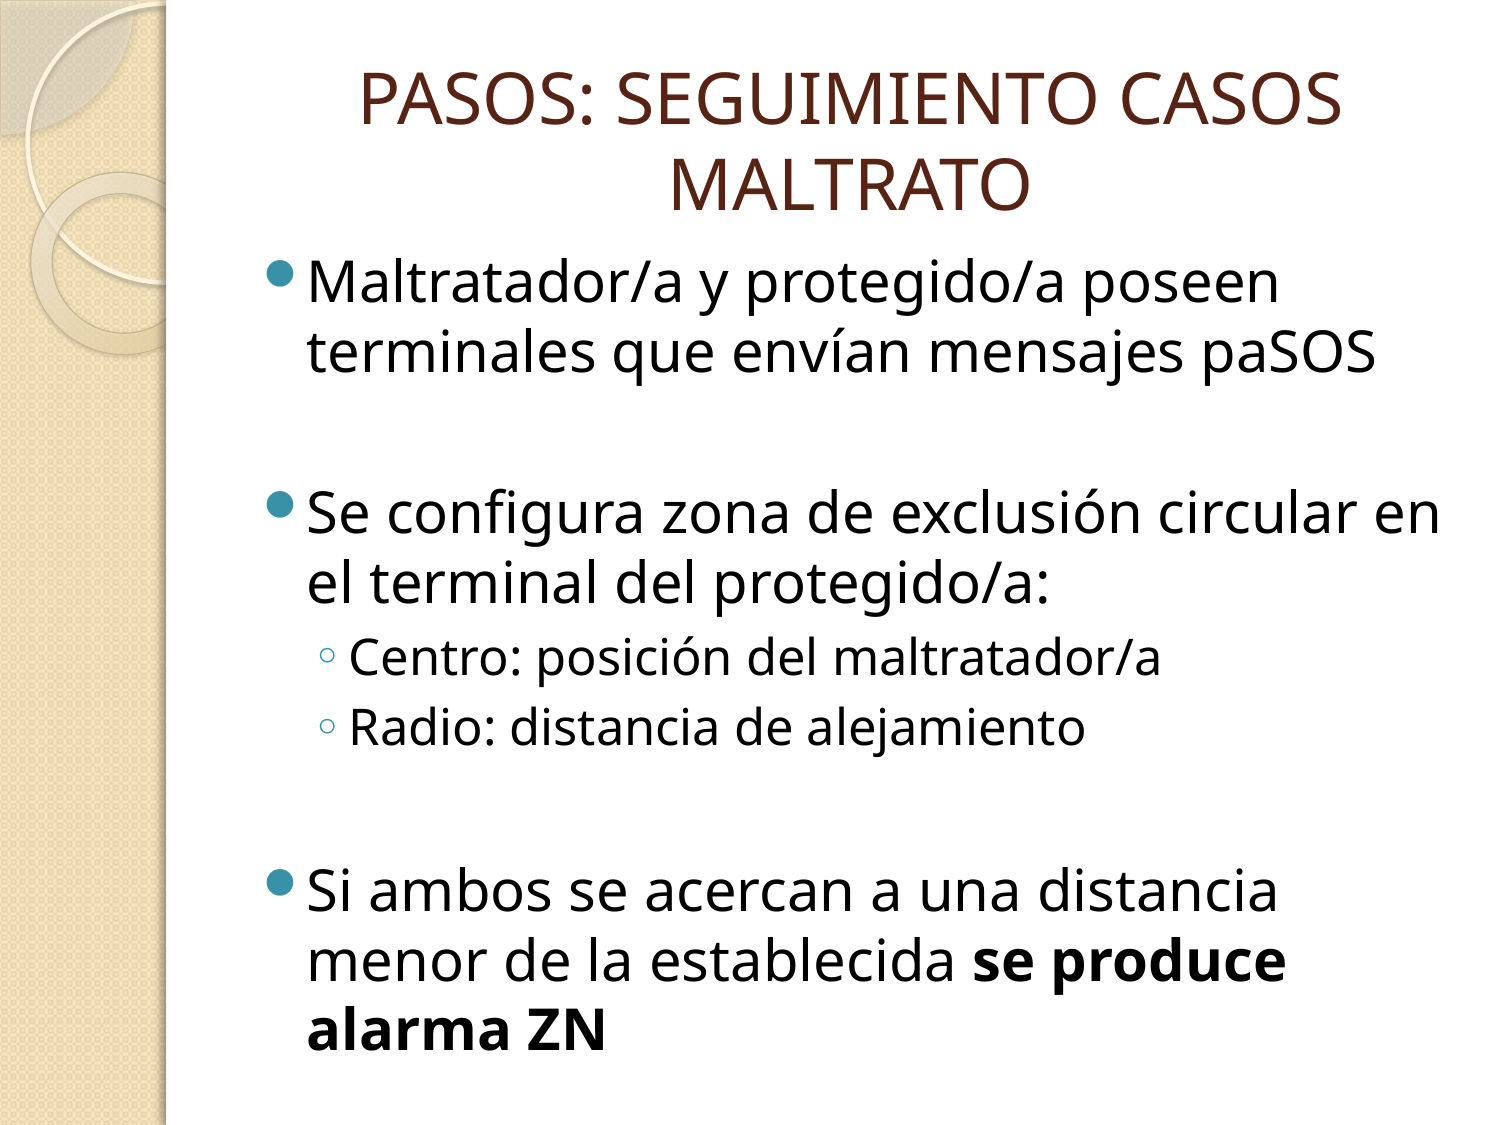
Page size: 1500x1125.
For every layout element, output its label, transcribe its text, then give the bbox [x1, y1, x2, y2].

title PASOS: SEGUIMIENTO CASOS MALTRATO [235, 45, 1466, 233]
list Maltratador/a y protegido/a poseen terminales que envían mensajes paSOS Se configura zona de exclusión circular en el terminal del protegido/a: Centro: posición del maltratador/a Radio: distancia de alejamiento Si ambos se acercan a una distancia menor de la establecida se produce alarma ZN [235, 237, 1466, 1083]
